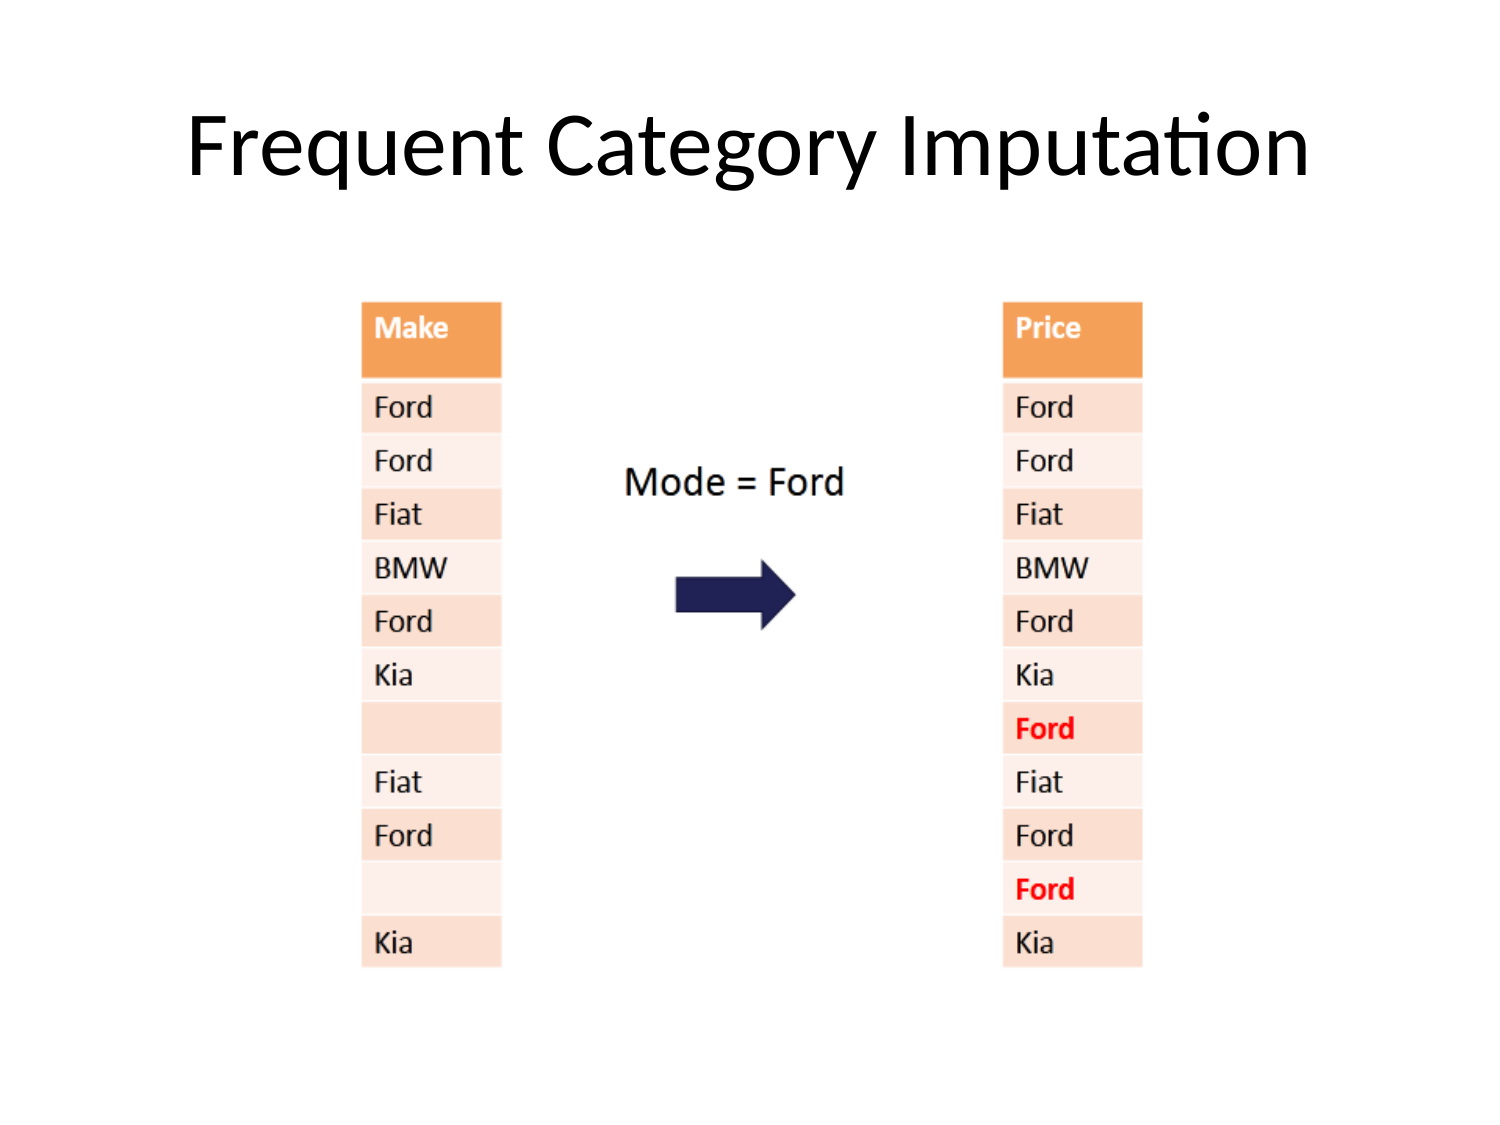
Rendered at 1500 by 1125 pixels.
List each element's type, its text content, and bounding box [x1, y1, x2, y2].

title Frequent Category Imputation [75, 45, 1425, 233]
picture [329, 266, 1171, 1012]
